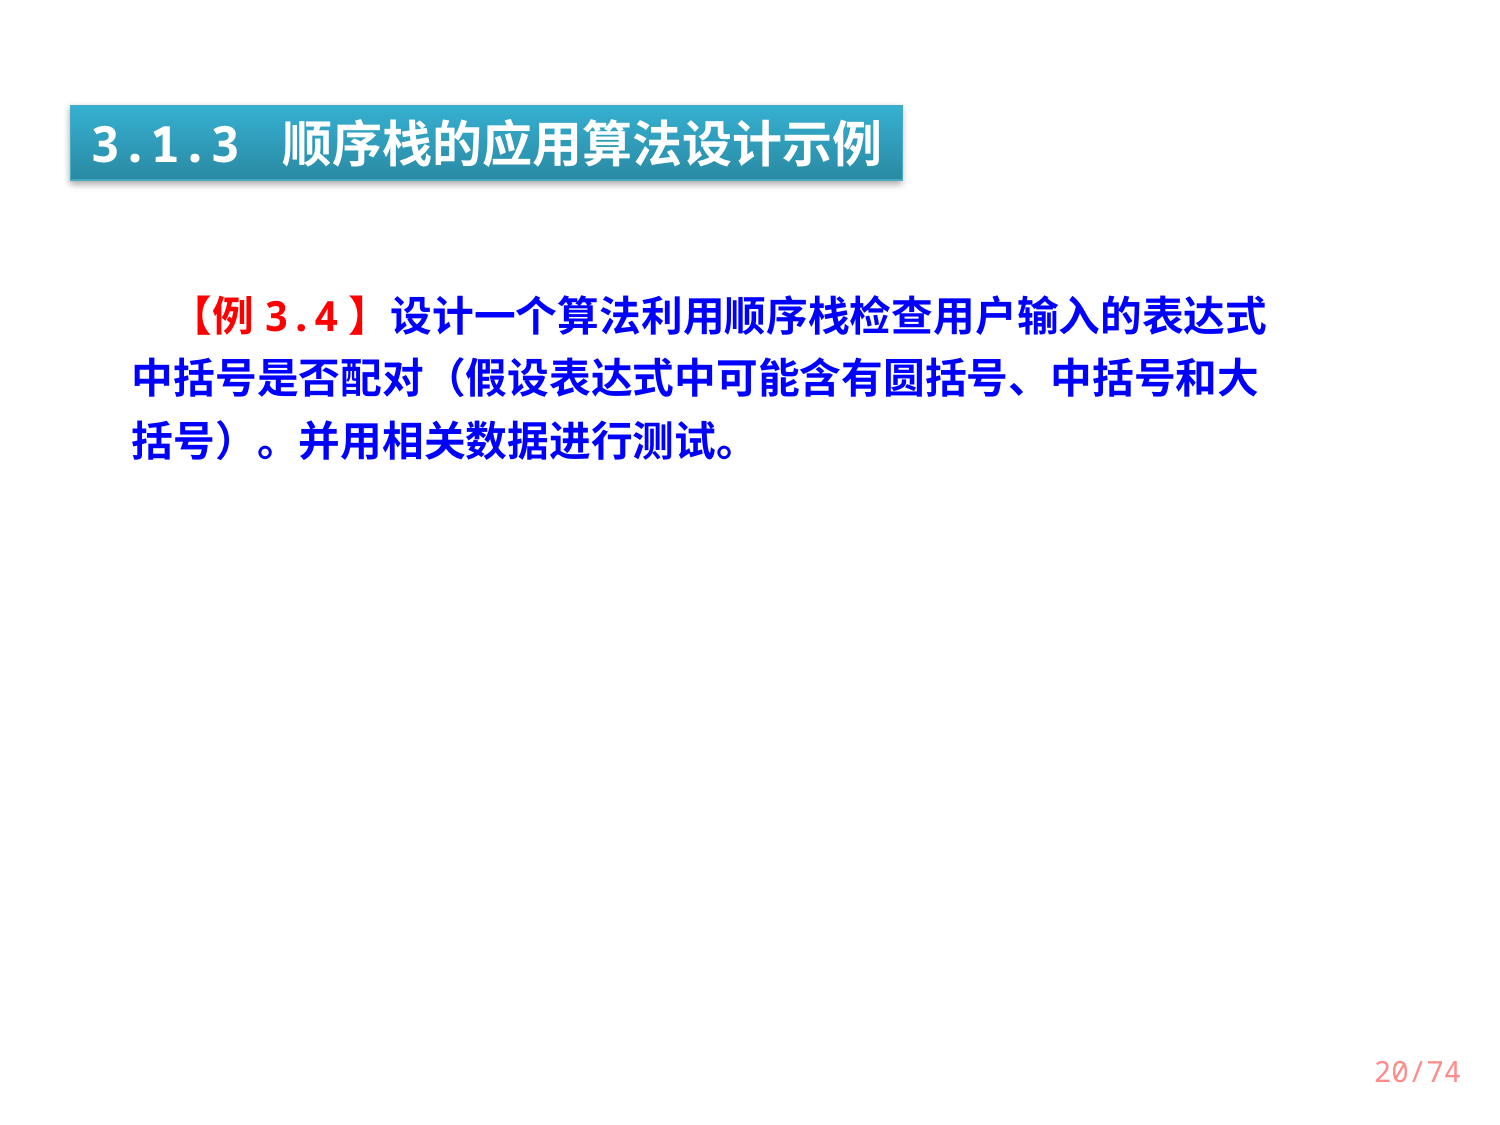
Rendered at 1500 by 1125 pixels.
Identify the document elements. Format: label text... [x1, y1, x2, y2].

text_box 【例3.4】设计一个算法利用顺序栈检查用户输入的表达式中括号是否配对（假设表达式中可能含有圆括号、中括号和大括号）。并用相关数据进行测试。 [117, 269, 1313, 472]
slide_number 20/74 [1328, 1042, 1477, 1103]
text_box 3.1.3 顺序栈的应用算法设计示例 [70, 105, 903, 181]
